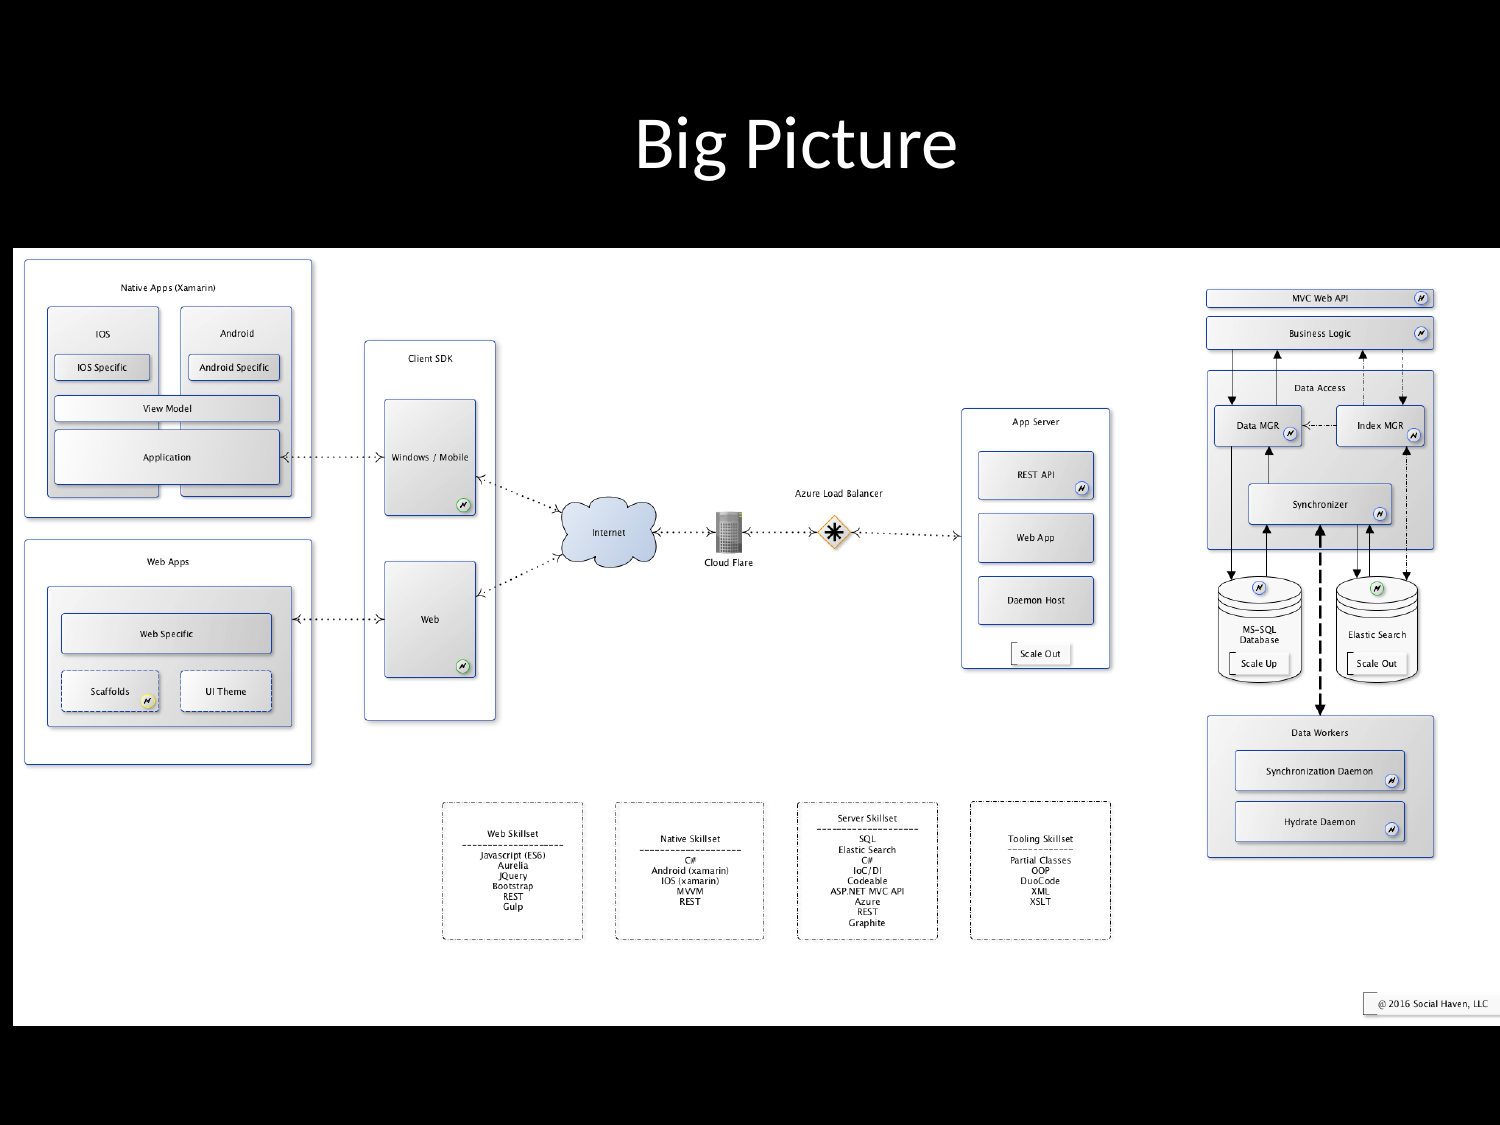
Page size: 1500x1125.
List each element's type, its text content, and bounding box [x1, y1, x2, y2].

text_box Big Picture [619, 86, 975, 192]
picture [13, 248, 1500, 1026]
